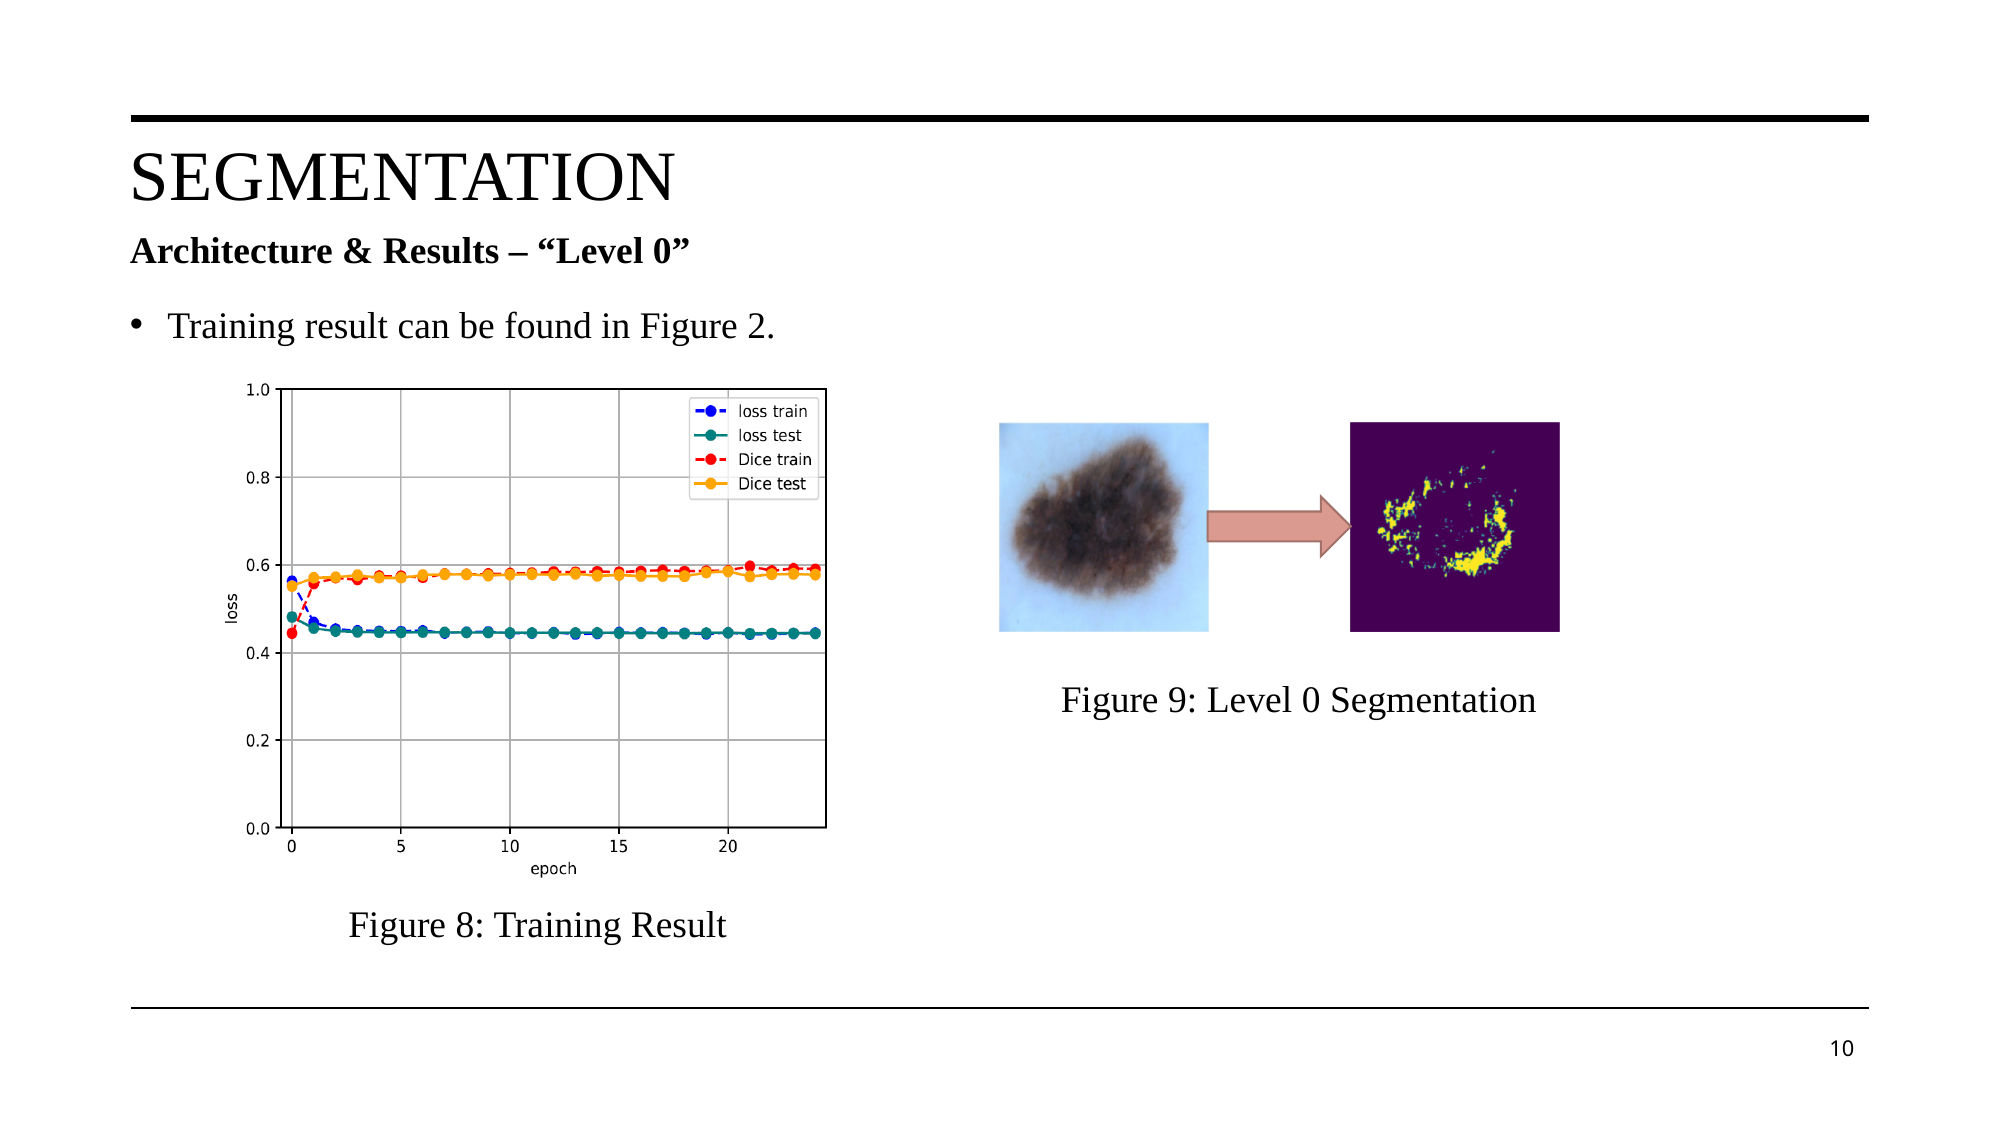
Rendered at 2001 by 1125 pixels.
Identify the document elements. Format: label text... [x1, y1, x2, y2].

list Architecture & Results – “Level 0” Training result can be found in Figure 2. Figure 9: Level 0 Segmentation Figure 8: Training Result [114, 209, 1869, 1003]
title Segmentation [114, 122, 1869, 209]
picture [1350, 421, 1560, 632]
footer 10 [1124, 1017, 1870, 1078]
text_box [1209, 494, 1350, 559]
picture [208, 356, 854, 885]
picture [999, 421, 1209, 632]
